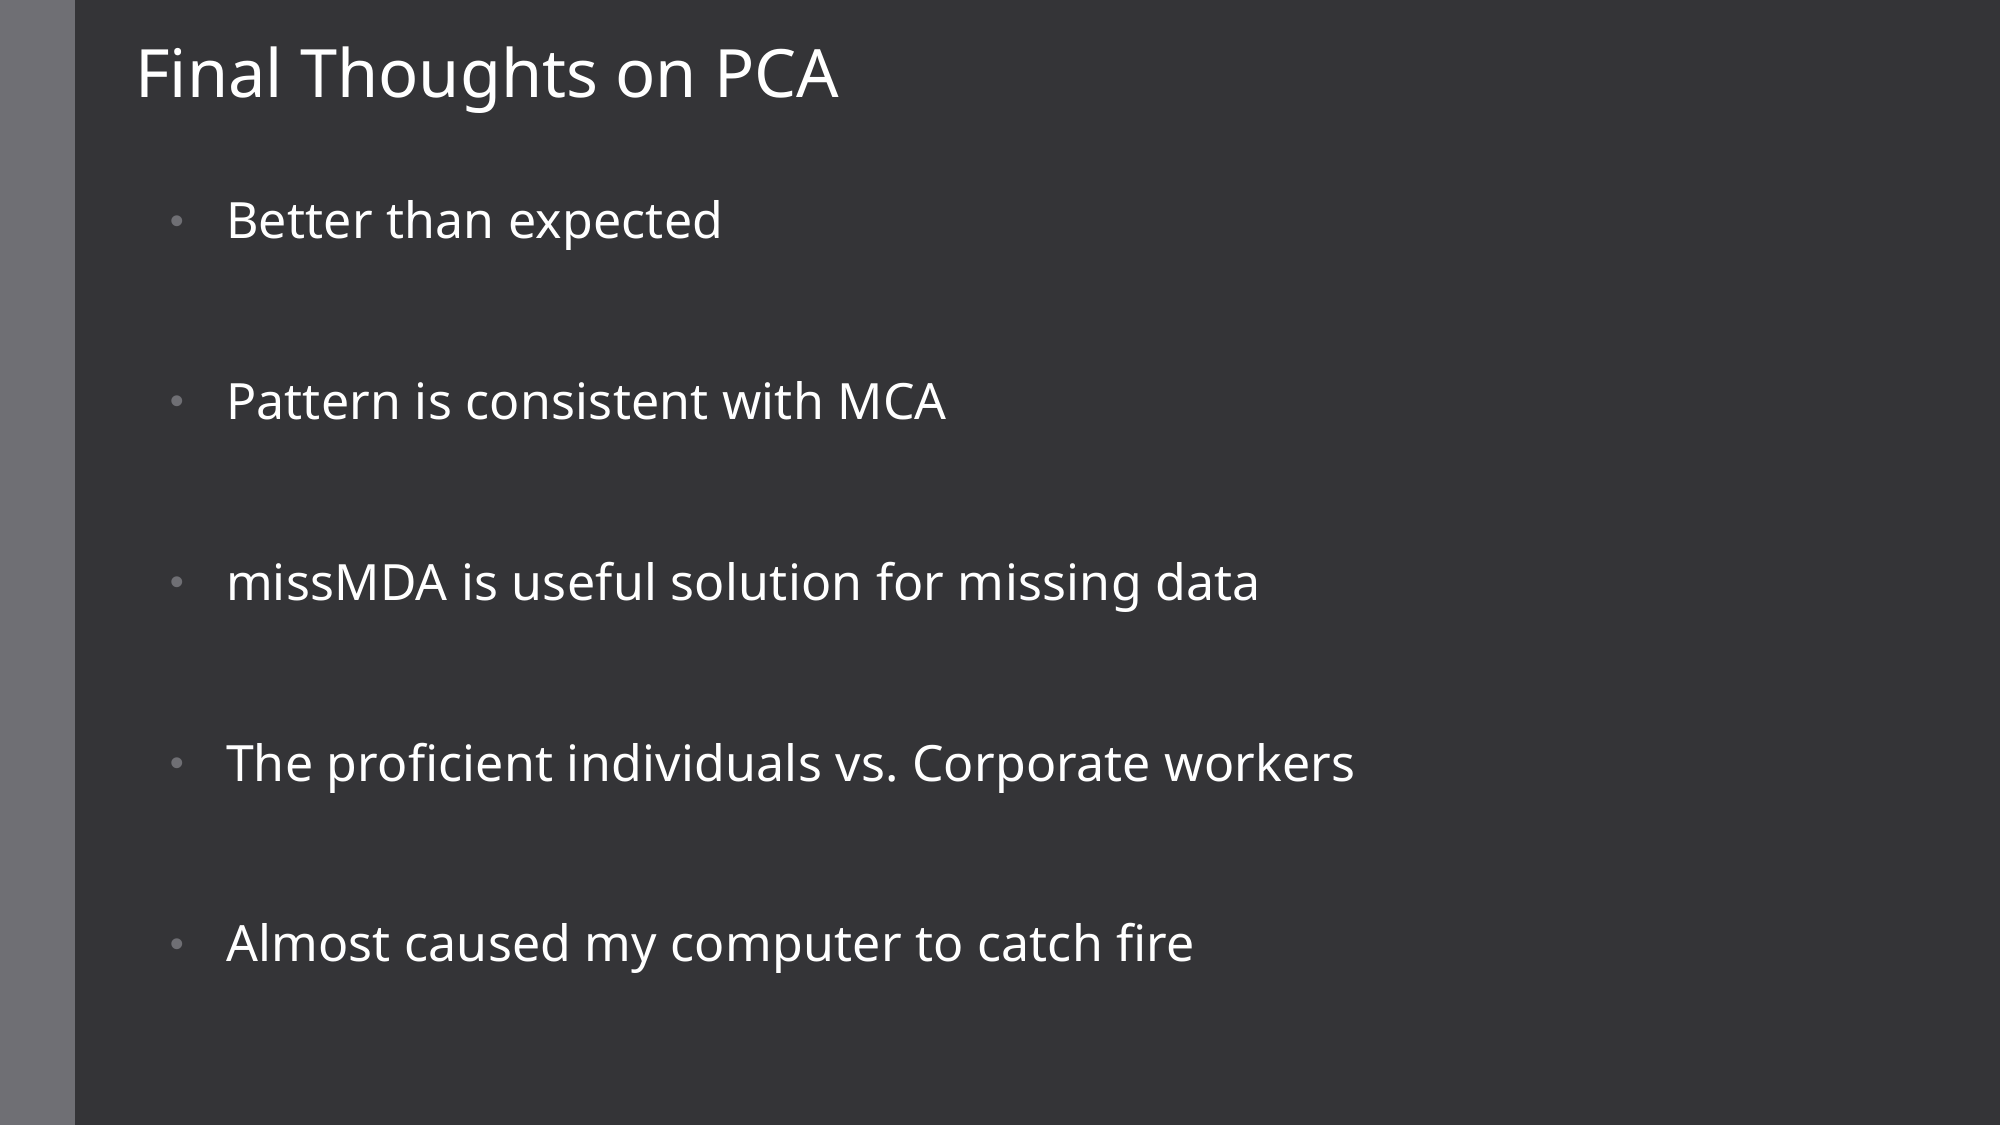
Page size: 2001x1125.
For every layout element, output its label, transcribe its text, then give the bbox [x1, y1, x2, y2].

subtitle Better than expected Pattern is consistent with MCA missMDA is useful solution for missing data The proficient individuals vs. Corporate workers Almost caused my computer to catch fire [154, 185, 1700, 985]
text_box Final Thoughts on PCA [120, 23, 1000, 118]
